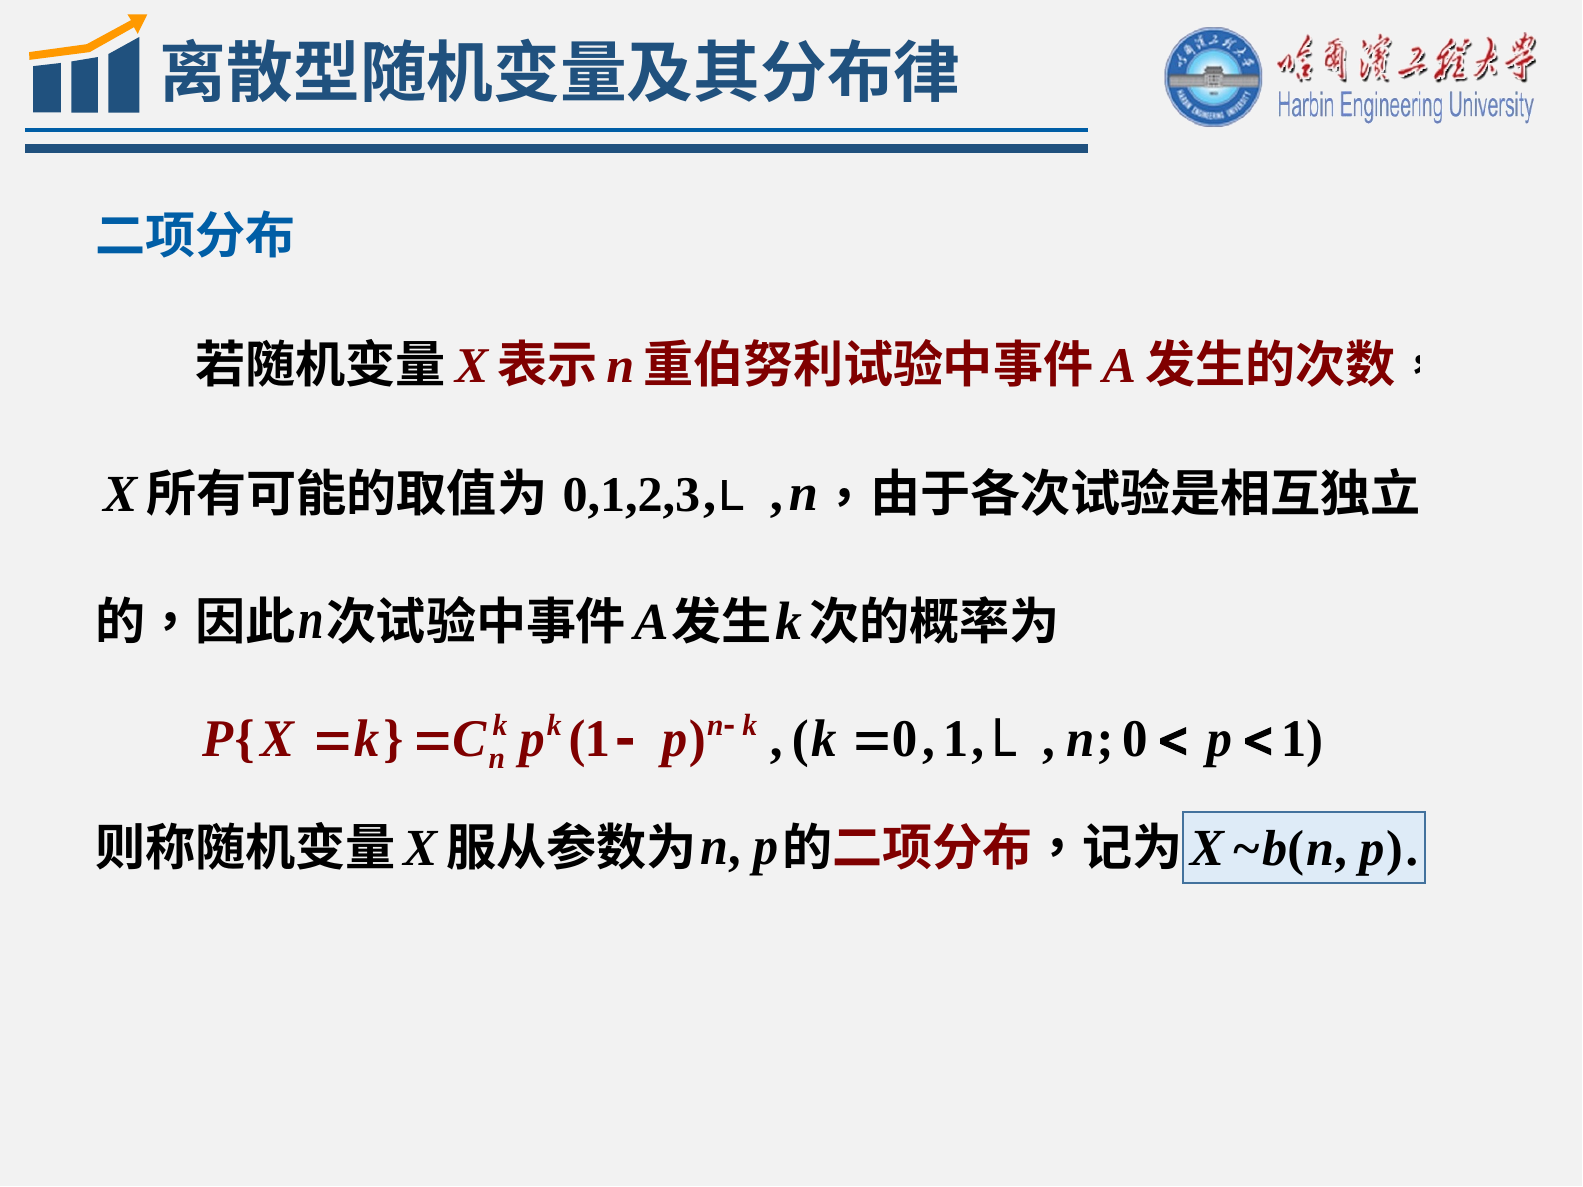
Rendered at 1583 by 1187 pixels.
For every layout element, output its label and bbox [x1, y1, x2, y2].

text_box [95, 191, 1424, 1107]
picture [1157, 2, 1580, 164]
